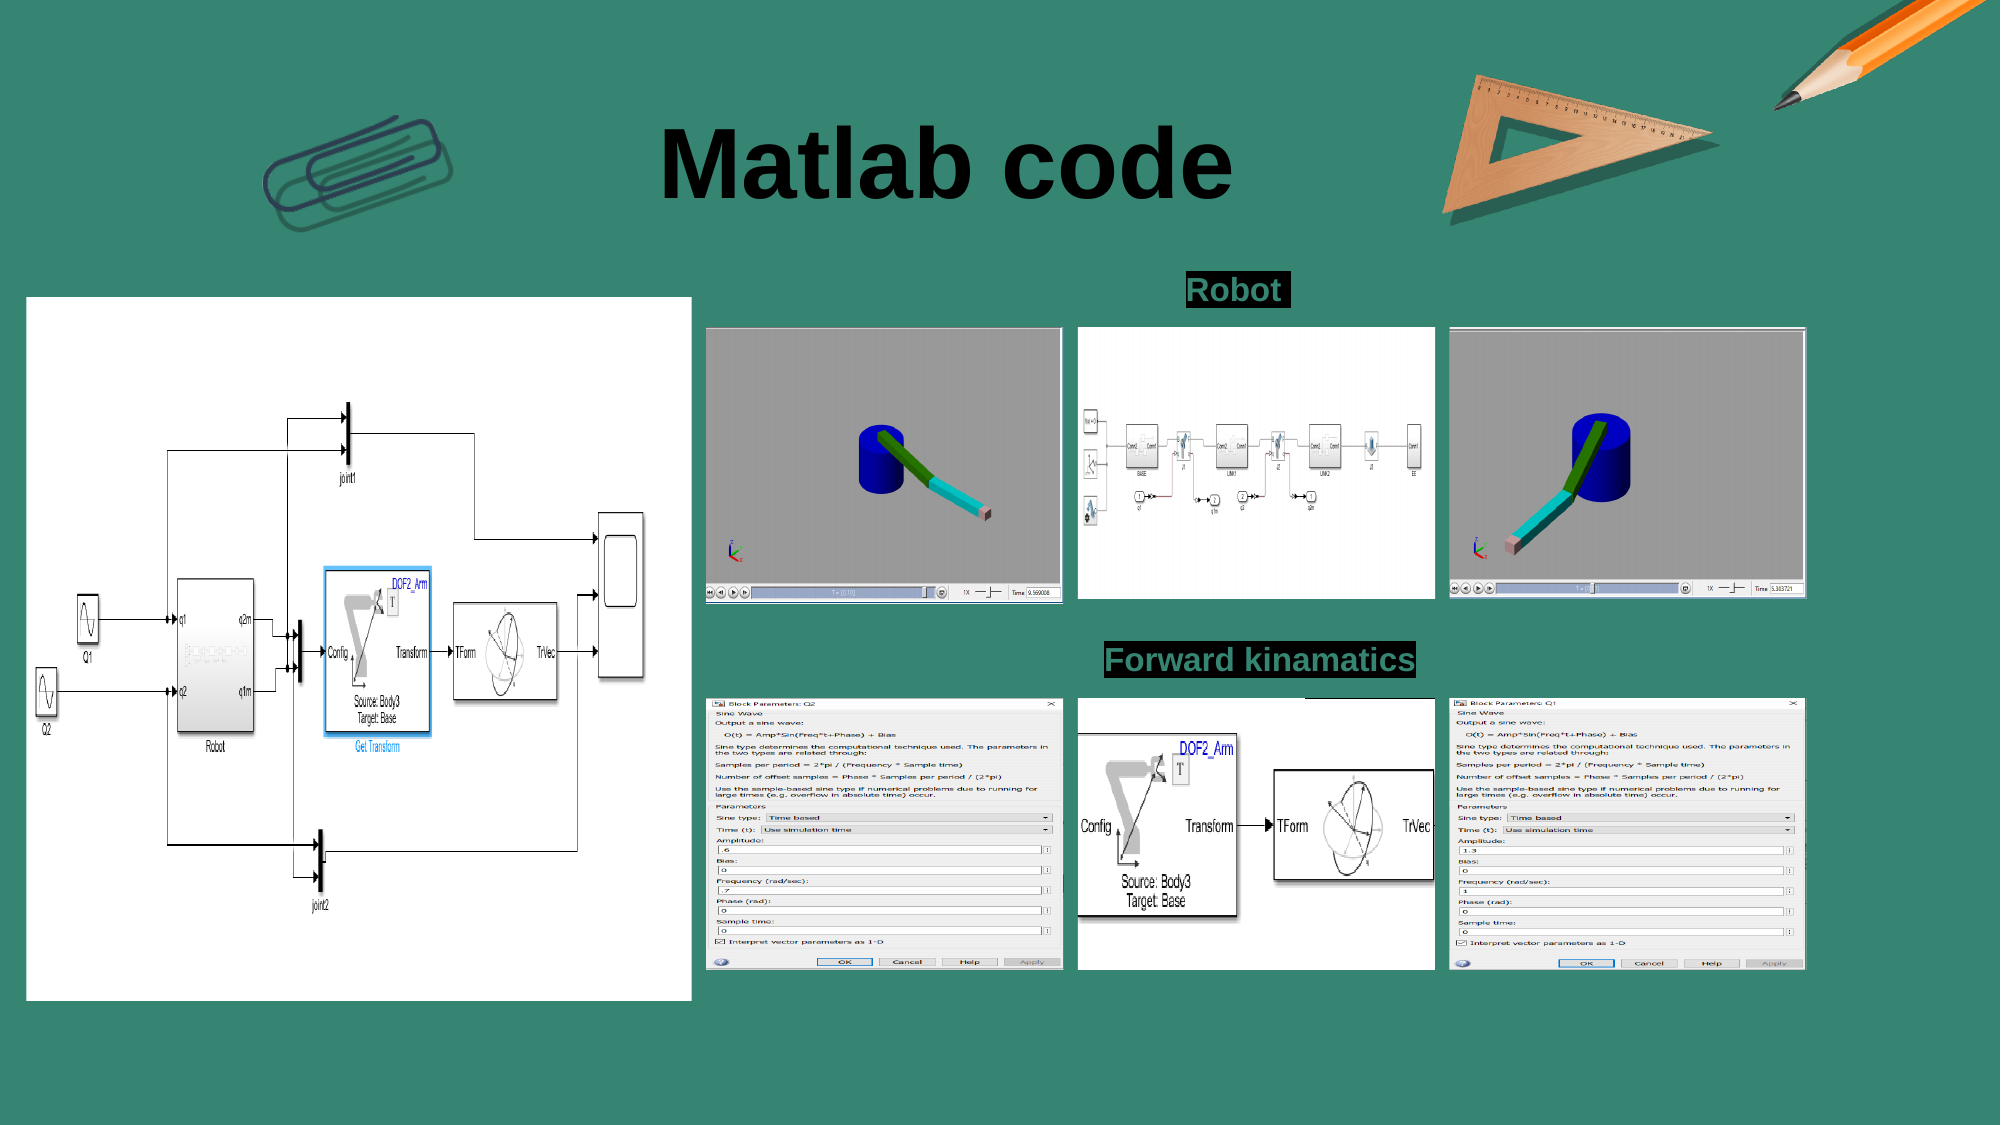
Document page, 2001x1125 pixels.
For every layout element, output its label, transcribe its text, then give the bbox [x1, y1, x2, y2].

text_box [1448, 697, 1808, 971]
text_box [1077, 326, 1436, 600]
text_box [1449, 326, 1808, 600]
text_box [1077, 697, 1436, 971]
text_box Robot [1041, 260, 1435, 316]
text_box Matlab code [488, 91, 1405, 227]
picture [249, 95, 465, 250]
text_box [25, 296, 693, 1002]
picture [1761, 0, 2000, 126]
picture [1429, 69, 1724, 250]
text_box [705, 697, 1064, 971]
text_box Forward kinamatics [1063, 630, 1457, 686]
text_box [705, 326, 1064, 605]
